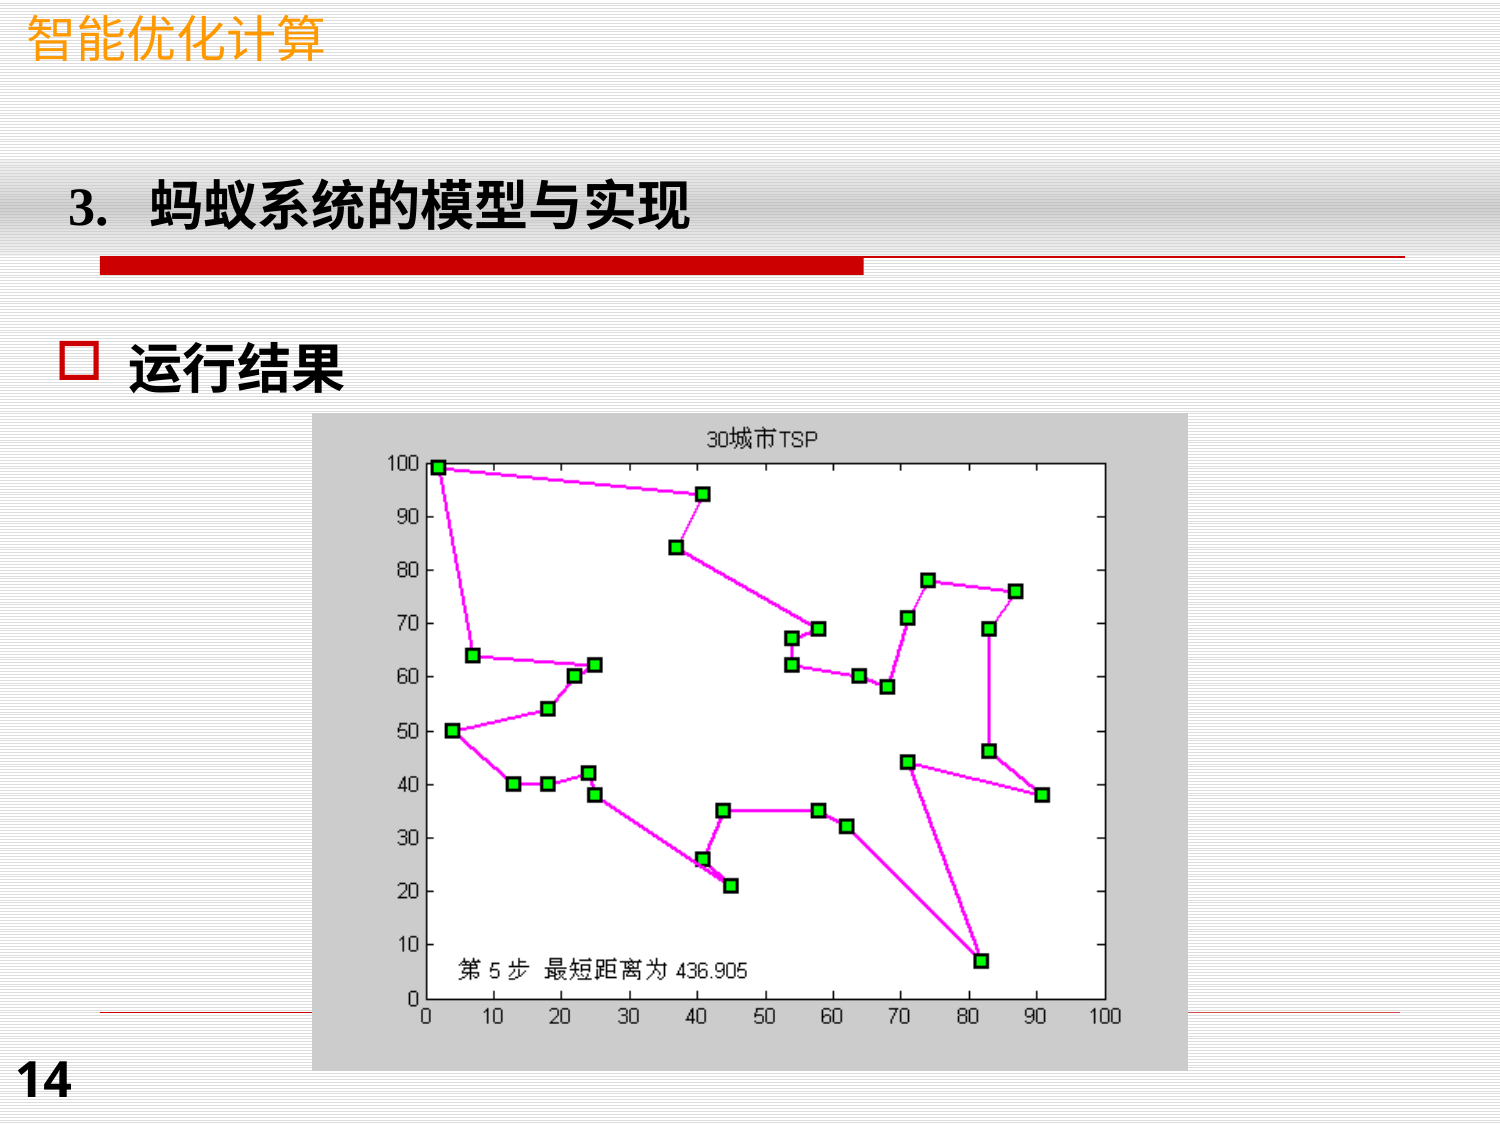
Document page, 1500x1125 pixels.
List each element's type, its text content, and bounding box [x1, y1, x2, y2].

text_box 智能优化计算 [11, 0, 620, 75]
text_box 3. 蚂蚁系统的模型与实现 [0, 160, 1500, 256]
text_box 运行结果 [41, 314, 1443, 1094]
picture [312, 413, 1188, 1071]
